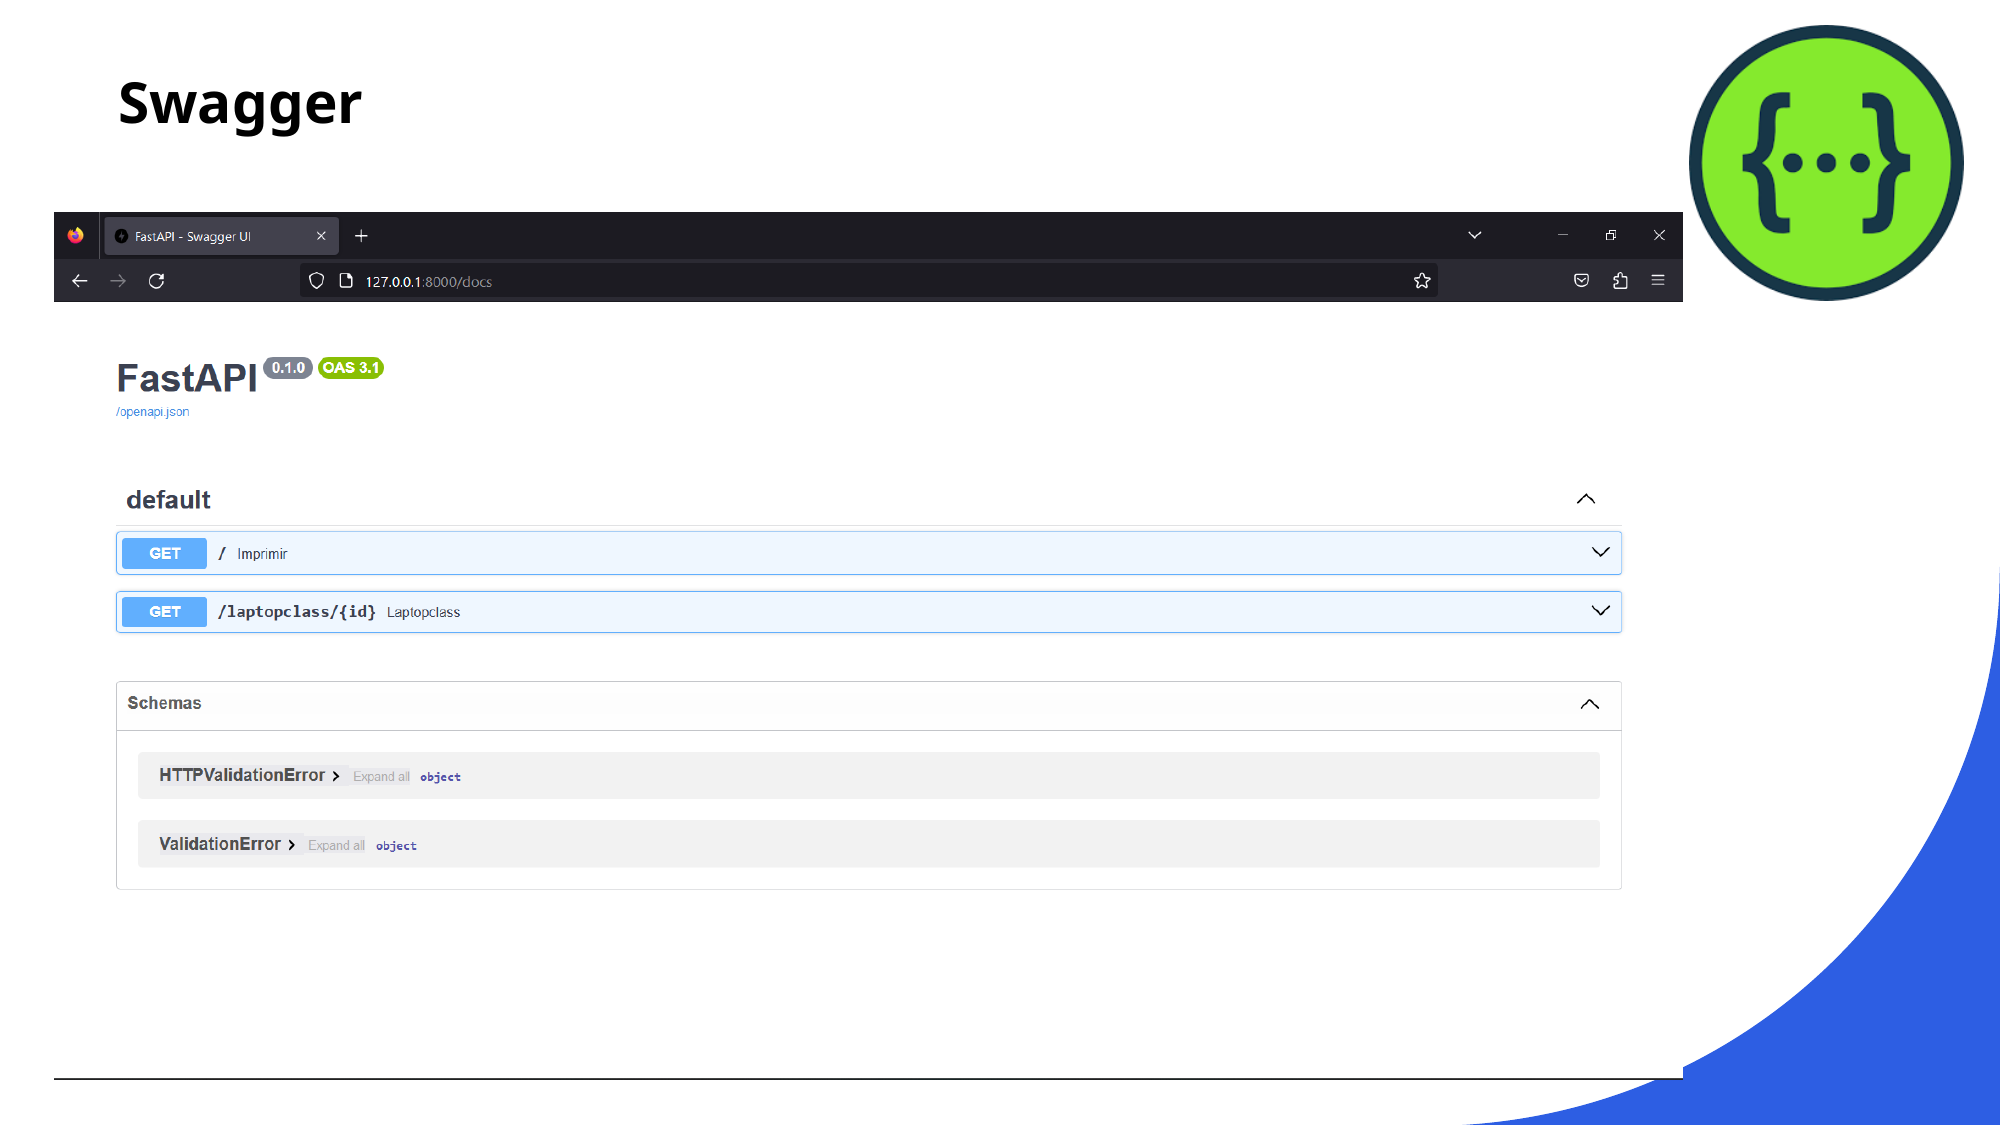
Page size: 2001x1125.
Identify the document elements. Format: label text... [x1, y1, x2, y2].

picture [1689, 25, 1964, 301]
picture [54, 212, 1683, 1080]
title Swagger [103, 50, 408, 143]
